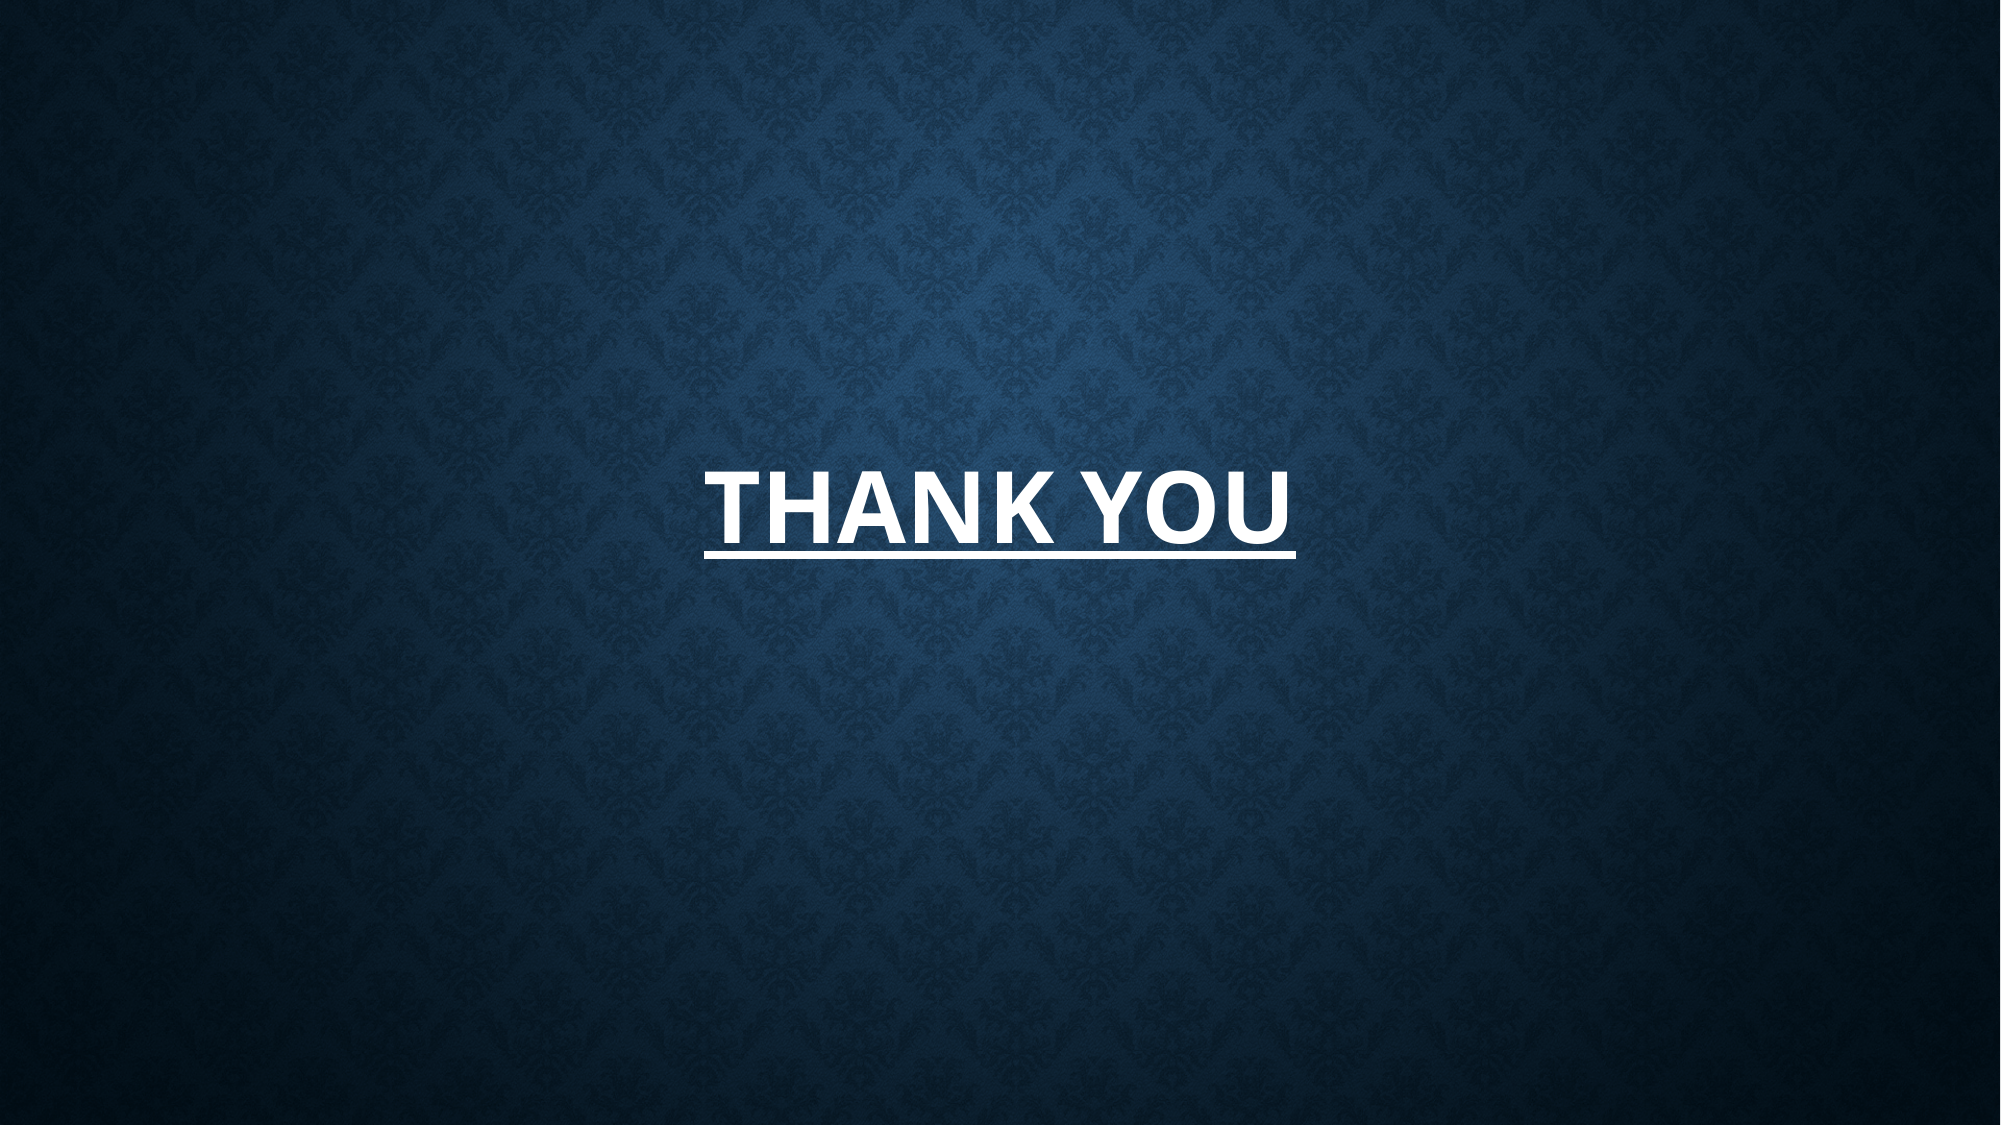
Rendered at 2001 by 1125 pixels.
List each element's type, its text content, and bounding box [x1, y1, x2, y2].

title THANK YOU [293, 406, 1707, 617]
